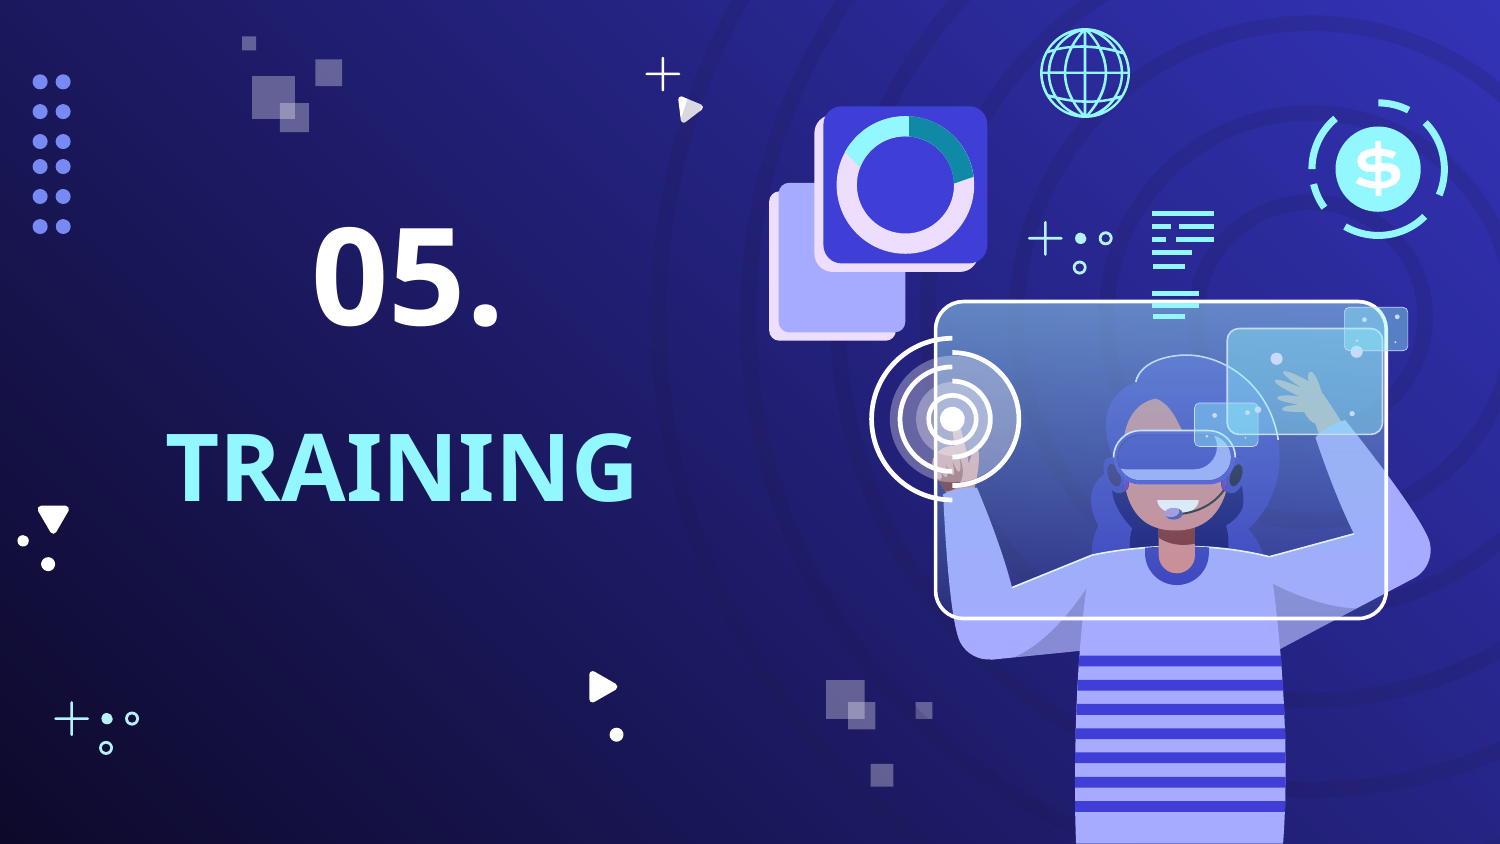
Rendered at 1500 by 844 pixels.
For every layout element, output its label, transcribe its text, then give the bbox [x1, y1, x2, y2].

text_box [768, 27, 1449, 844]
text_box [241, 36, 343, 133]
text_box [53, 700, 140, 756]
title 05. [284, 202, 532, 341]
title TRAINING [57, 337, 748, 591]
